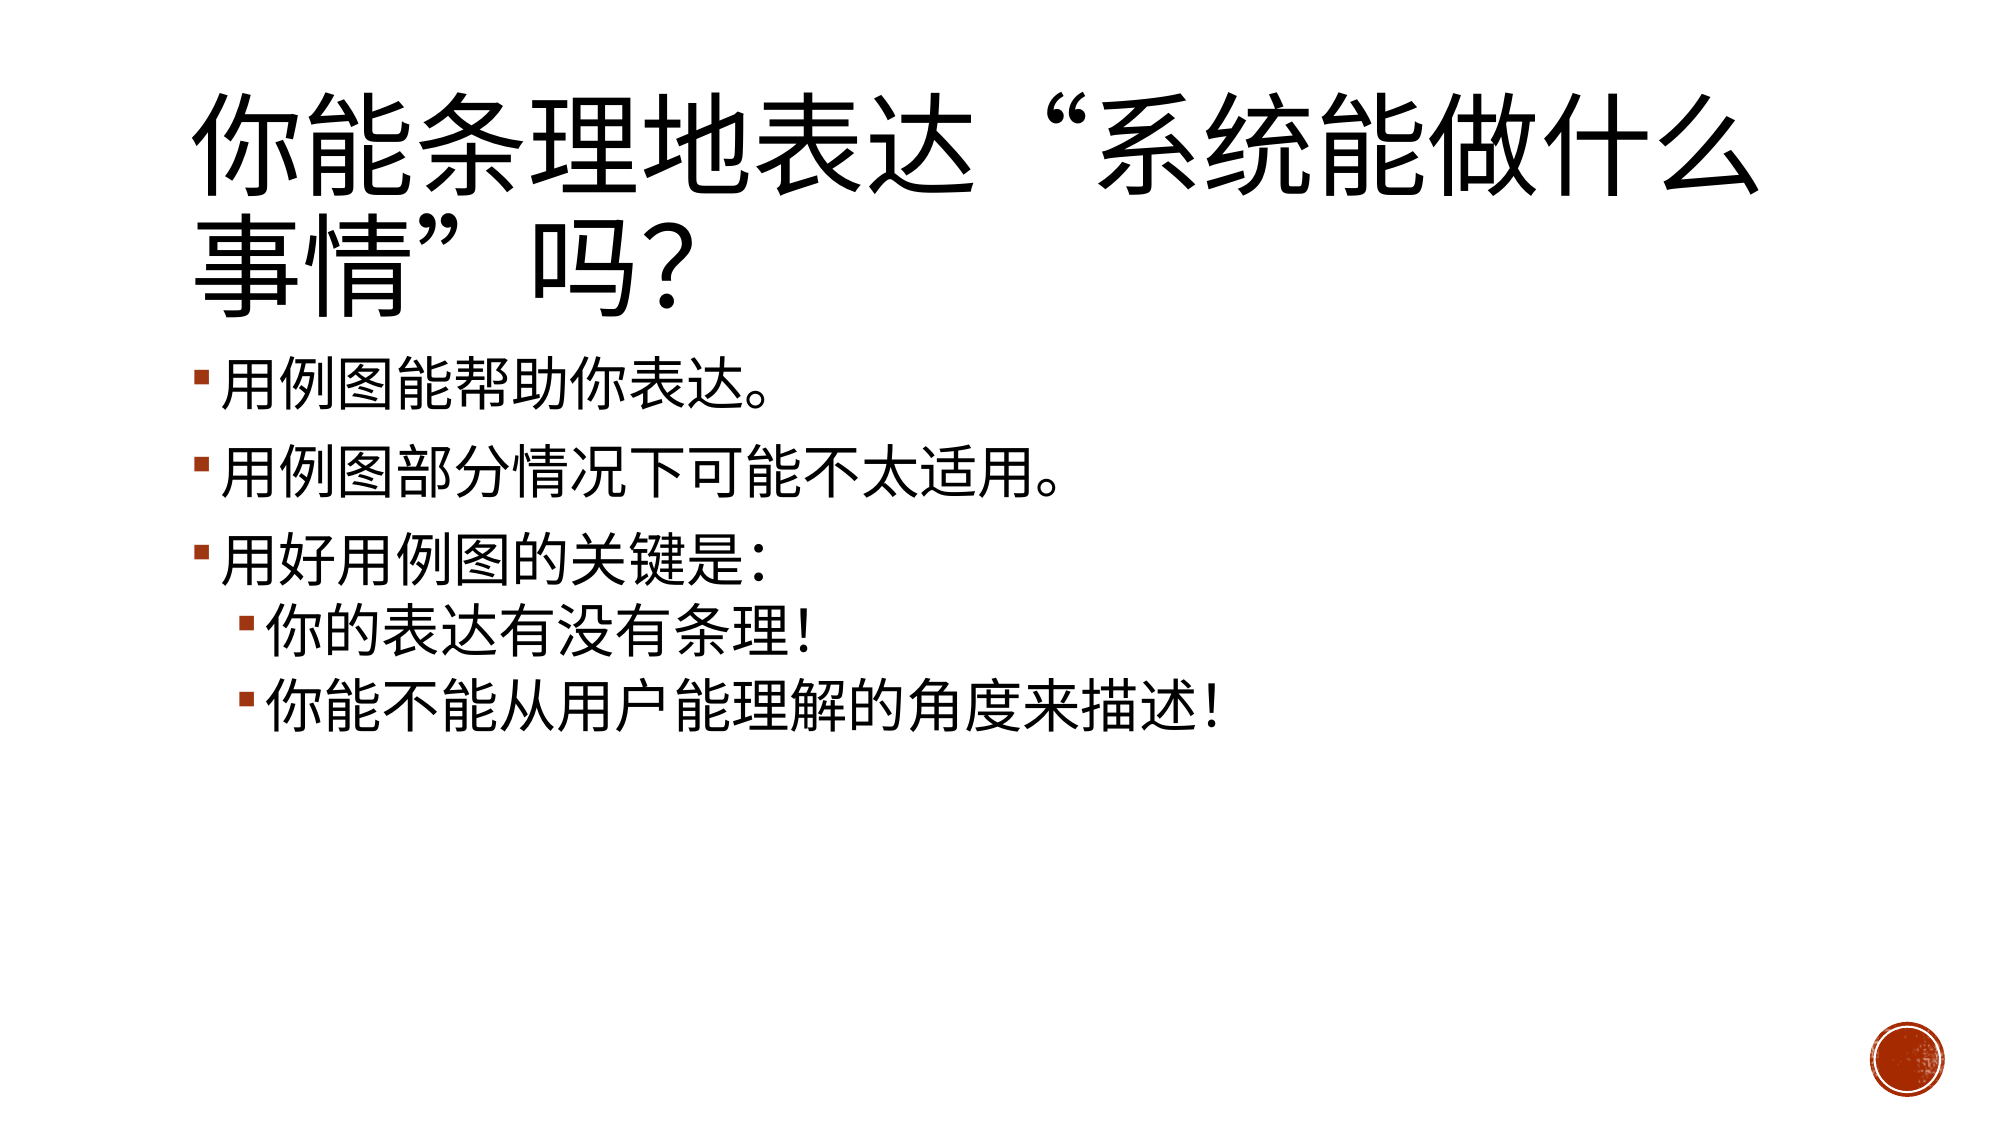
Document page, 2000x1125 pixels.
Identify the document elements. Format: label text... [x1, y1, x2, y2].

list 用例图能帮助你表达。 用例图部分情况下可能不太适用。 用好用例图的关键是： 你的表达有没有条理！ 你能不能从用户能理解的角度来描述！ [175, 348, 1825, 1013]
title 你能条理地表达“系统能做什么事情”吗？ [175, 79, 1825, 344]
